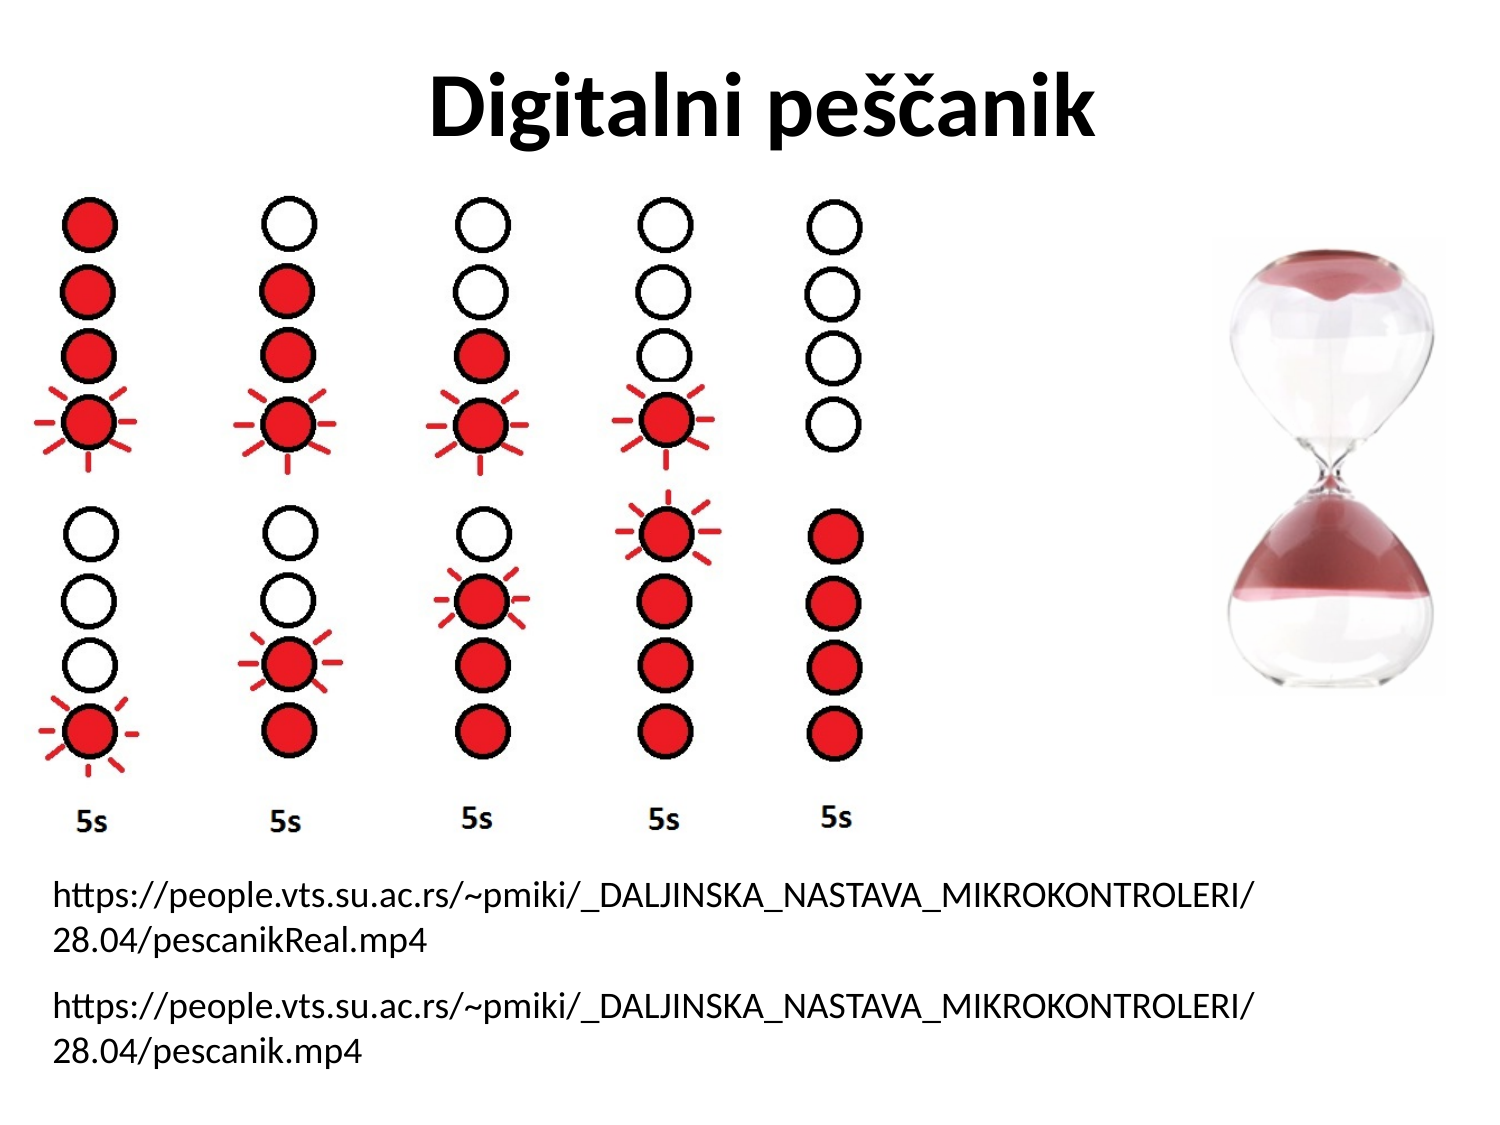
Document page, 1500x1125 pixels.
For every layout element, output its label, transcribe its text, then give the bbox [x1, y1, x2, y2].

text_box https://people.vts.su.ac.rs/~pmiki/_DALJINSKA_NASTAVA_MIKROKONTROLERI/28.04/pescanik.mp4 [37, 973, 1388, 1079]
picture [24, 187, 876, 848]
title Digitalni peščanik [125, 0, 1400, 200]
picture [1212, 237, 1446, 696]
text_box https://people.vts.su.ac.rs/~pmiki/_DALJINSKA_NASTAVA_MIKROKONTROLERI/28.04/pescanikReal.mp4 [37, 862, 1375, 968]
